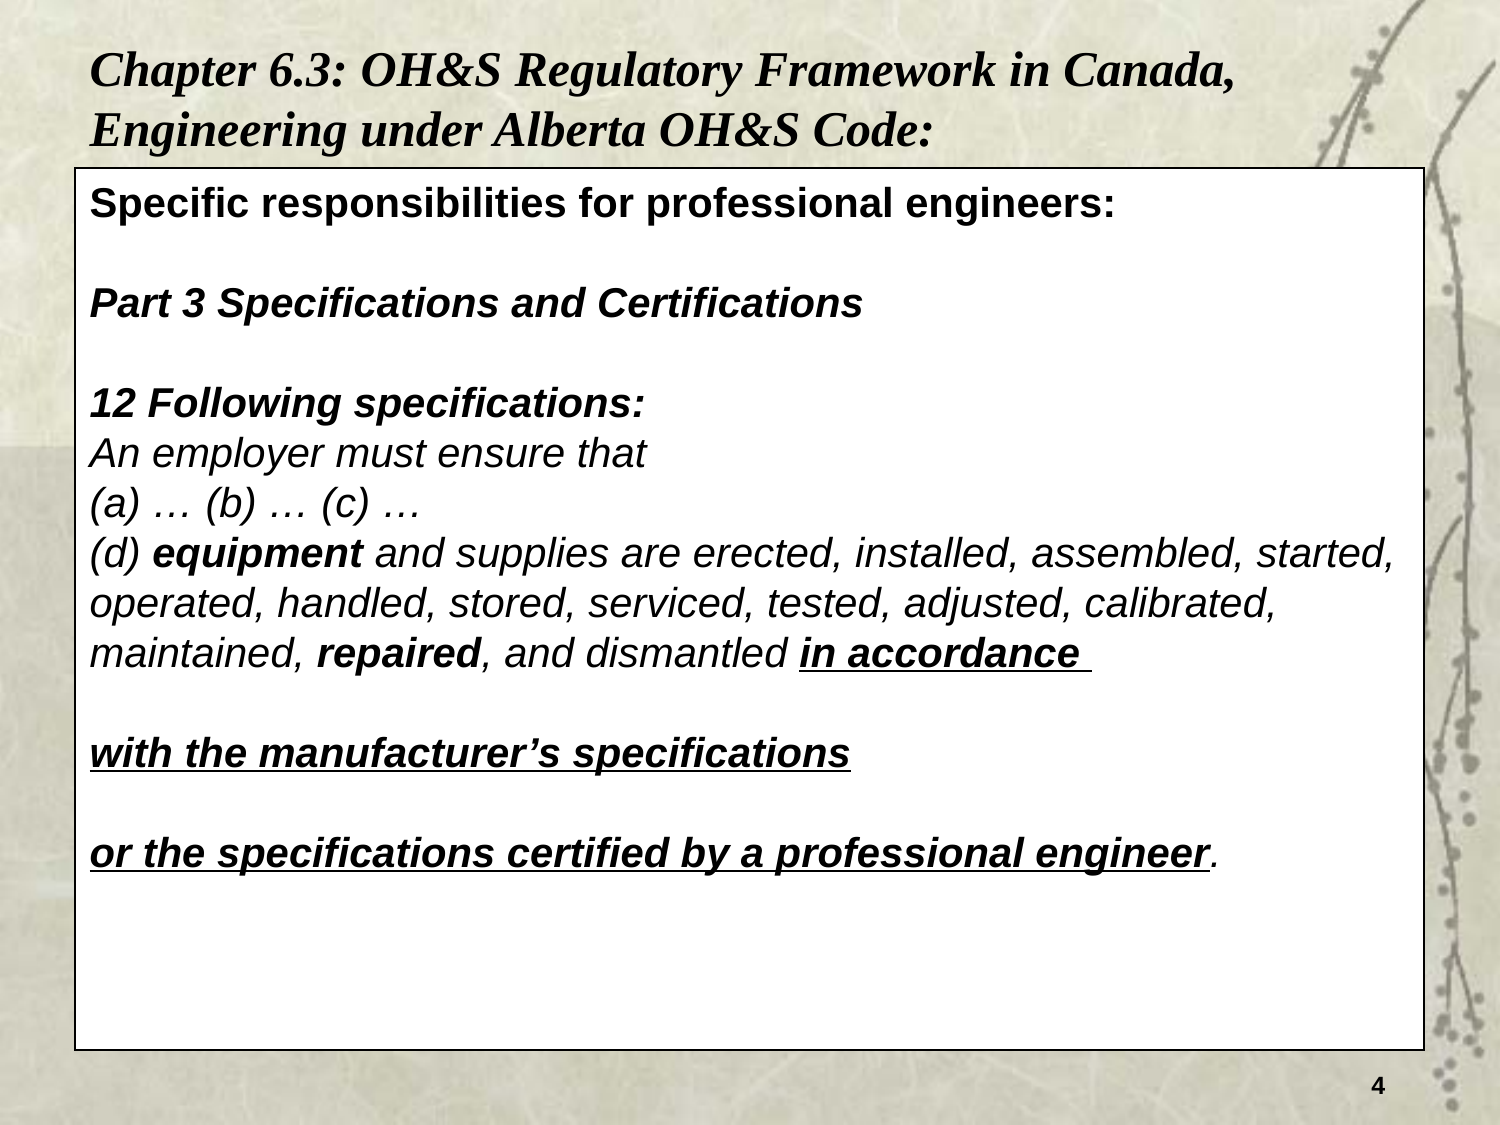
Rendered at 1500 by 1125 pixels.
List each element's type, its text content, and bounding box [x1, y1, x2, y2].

picture [0, 0, 1500, 1125]
text_box Specific responsibilities for professional engineers: Part 3 Specifications and Certifications 12 Following specifications: An employer must ensure that (a) … (b) … (c) … (d) equipment and supplies are erected, installed, assembled, started, operated, handled, stored, serviced, tested, adjusted, calibrated, maintained, repaired, and dismantled in accordance with the manufacturer’s specifications or the specifications certified by a professional engineer. [74, 168, 1425, 1050]
text_box 4 [1249, 1062, 1400, 1100]
text_box Chapter 6.3: OH&S Regulatory Framework in Canada, Engineering under Alberta OH&S Code: [74, 37, 1425, 156]
